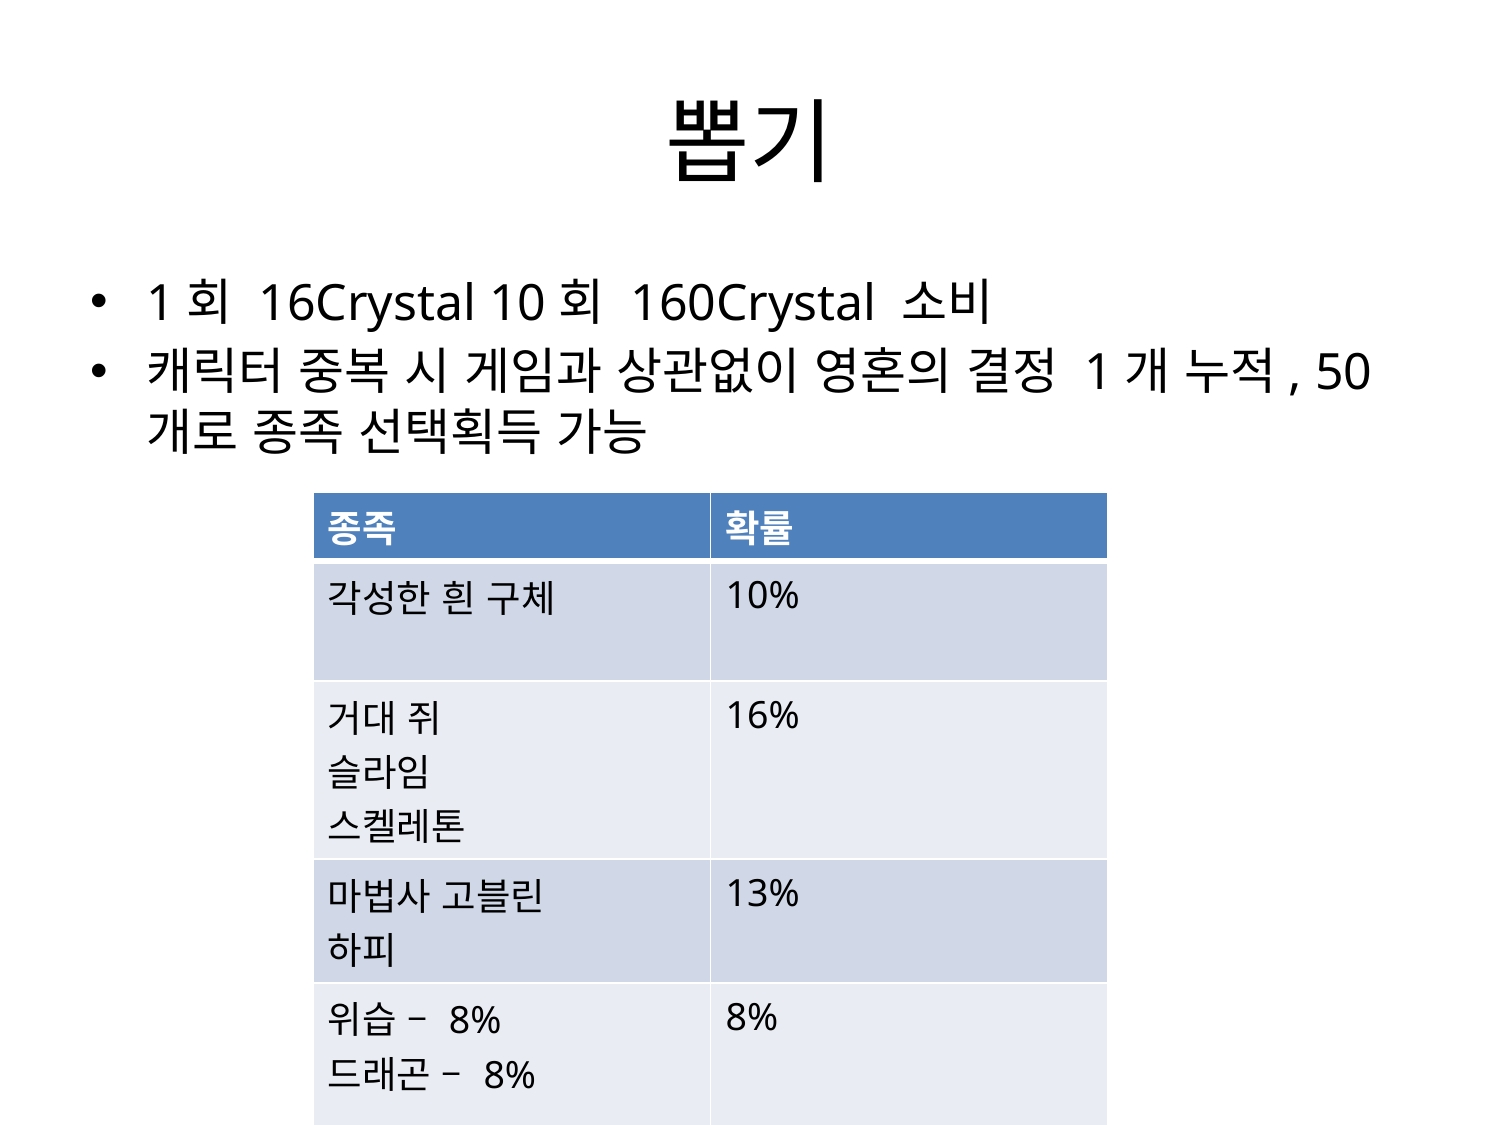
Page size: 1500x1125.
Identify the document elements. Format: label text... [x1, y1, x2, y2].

table_header 종족 [314, 493, 710, 558]
title 뽑기 [75, 45, 1425, 233]
table_cell 13% [711, 860, 1107, 982]
list 1회 16Crystal 10회 160Crystal 소비 캐릭터 중복 시 게임과 상관없이 영혼의 결정 1개 누적, 50개로 종족 선택획득 가능 [75, 262, 1425, 1005]
table_cell 마법사 고블린 하피 [314, 860, 710, 982]
table_cell 10% [711, 564, 1107, 680]
table_cell 위습 – 8% 드래곤 – 8% [314, 984, 710, 1125]
table_cell 8% [711, 984, 1107, 1125]
table_cell 16% [711, 682, 1107, 858]
table_cell 각성한 흰 구체 [314, 564, 710, 680]
table_header 확률 [711, 493, 1107, 558]
table_cell 거대 쥐 슬라임 스켈레톤 [314, 682, 710, 858]
